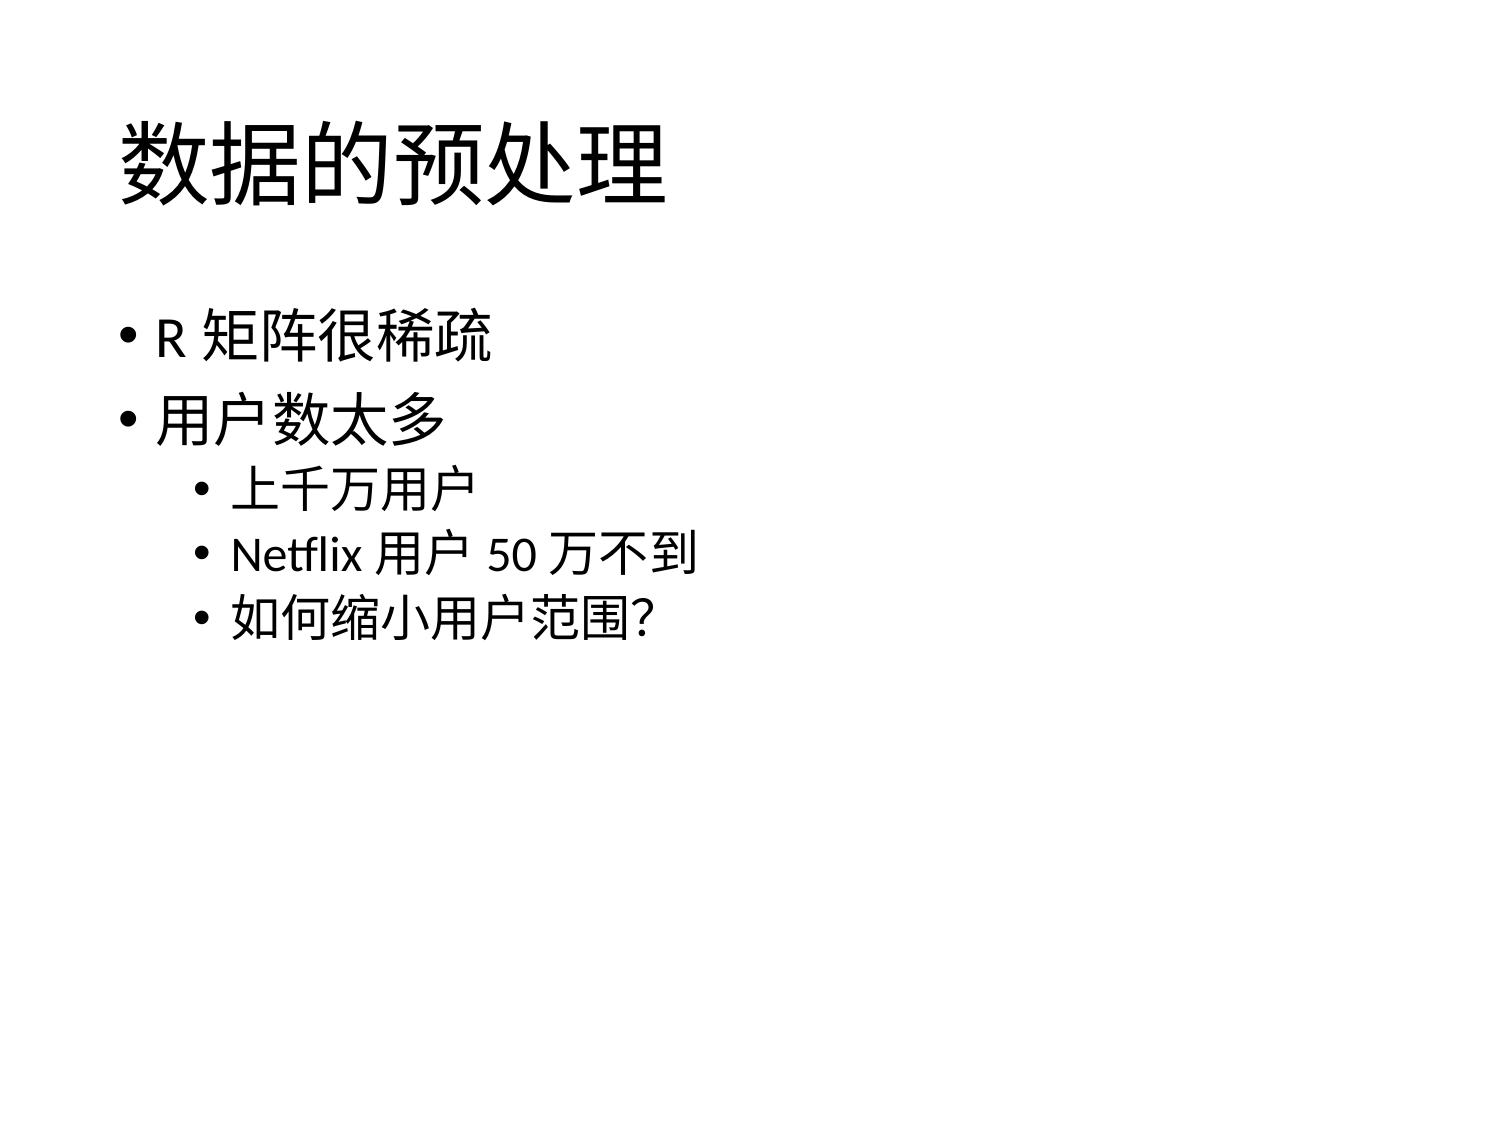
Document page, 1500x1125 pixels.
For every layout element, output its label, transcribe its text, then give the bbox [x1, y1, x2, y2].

list R矩阵很稀疏 用户数太多 上千万用户 Netflix用户50万不到 如何缩小用户范围？ [103, 299, 1397, 1014]
title 数据的预处理 [103, 59, 1397, 278]
